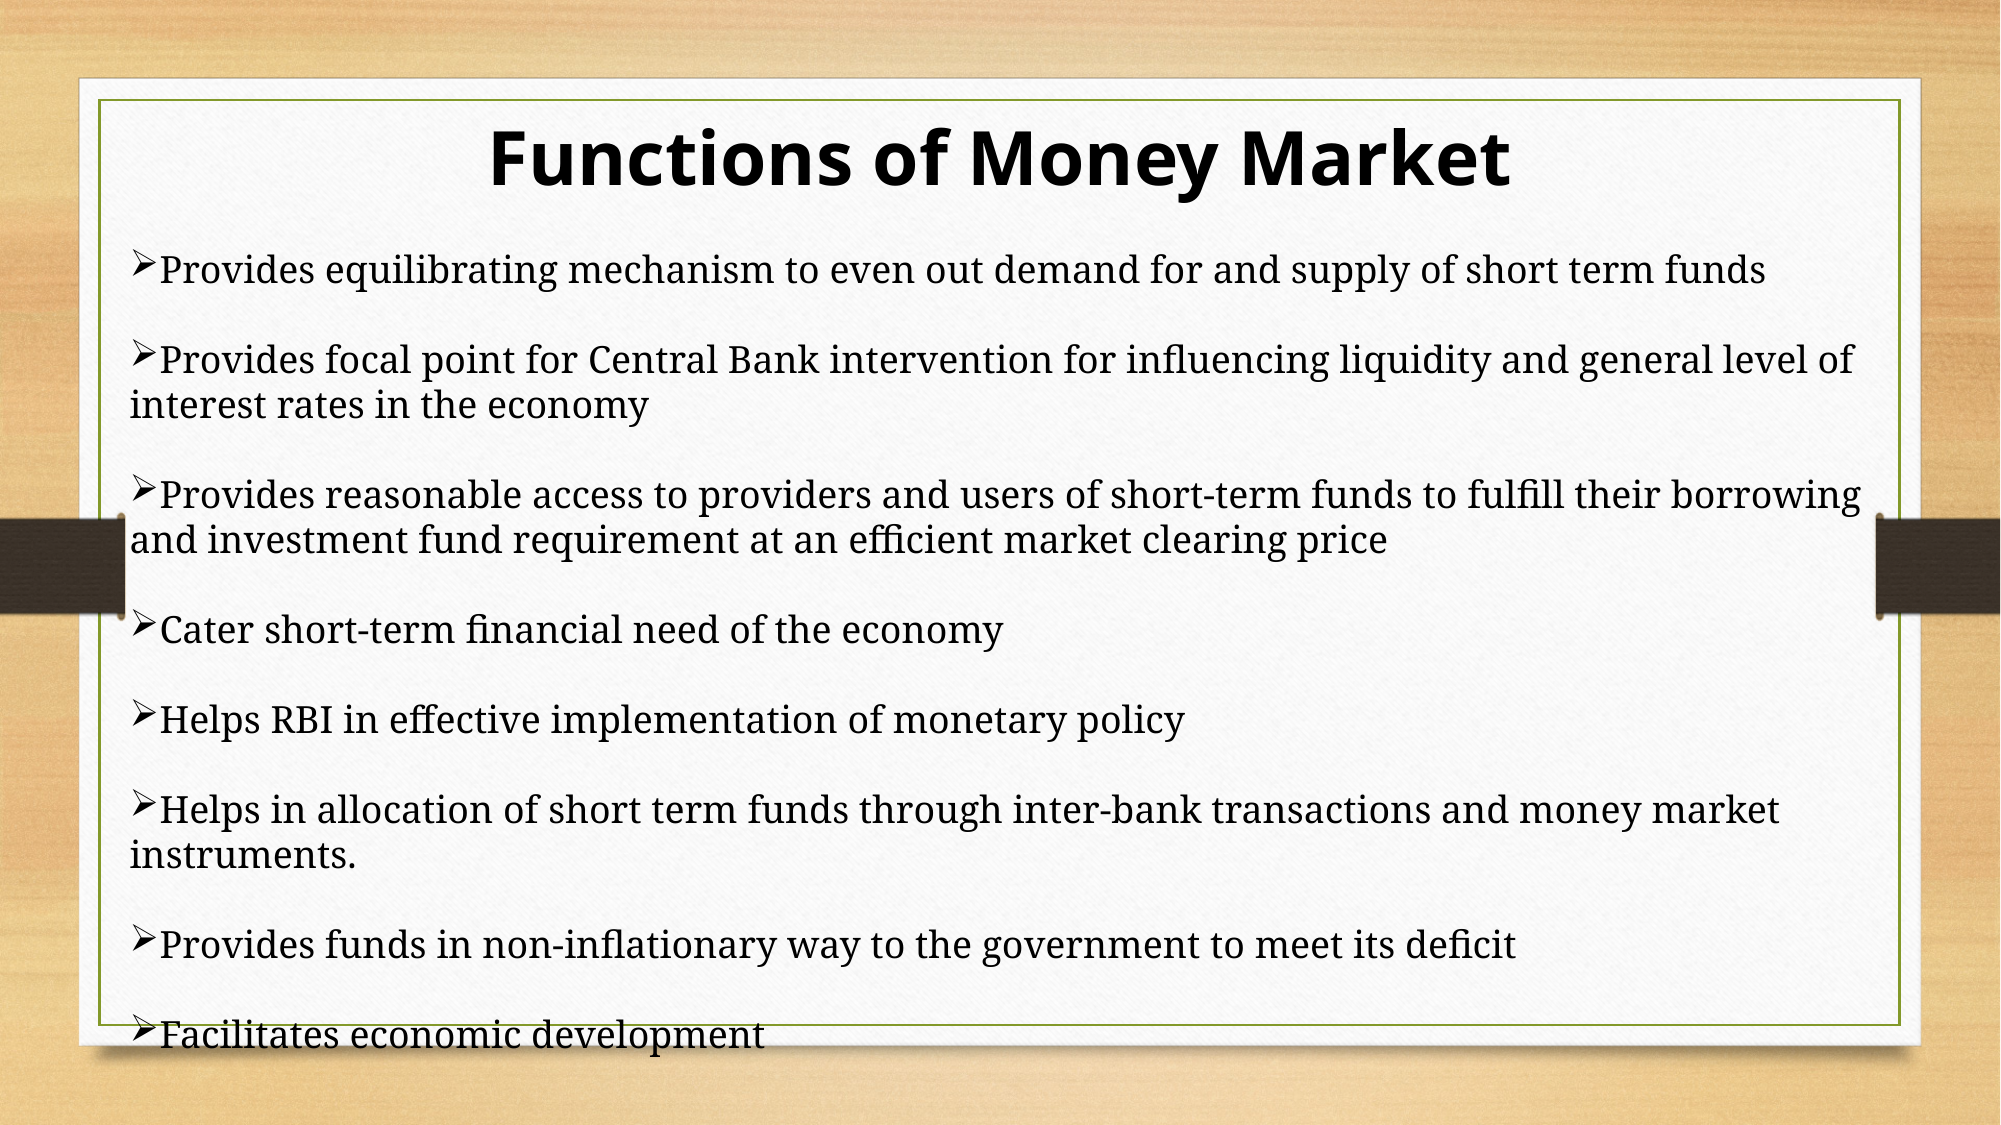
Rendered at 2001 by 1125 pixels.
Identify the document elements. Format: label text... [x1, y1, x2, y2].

picture [0, 0, 2001, 1125]
text_box Functions of Money Market Provides equilibrating mechanism to even out demand for and supply of short term funds Provides focal point for Central Bank intervention for influencing liquidity and general level of interest rates in the economy Provides reasonable access to providers and users of short-term funds to fulfill their borrowing and investment fund requirement at an efficient market clearing price Cater short-term financial need of the economy Helps RBI in effective implementation of monetary policy Helps in allocation of short term funds through inter-bank transactions and money market instruments. Provides funds in non-inflationary way to the government to meet its deficit Facilitates economic development [114, 103, 1886, 1063]
